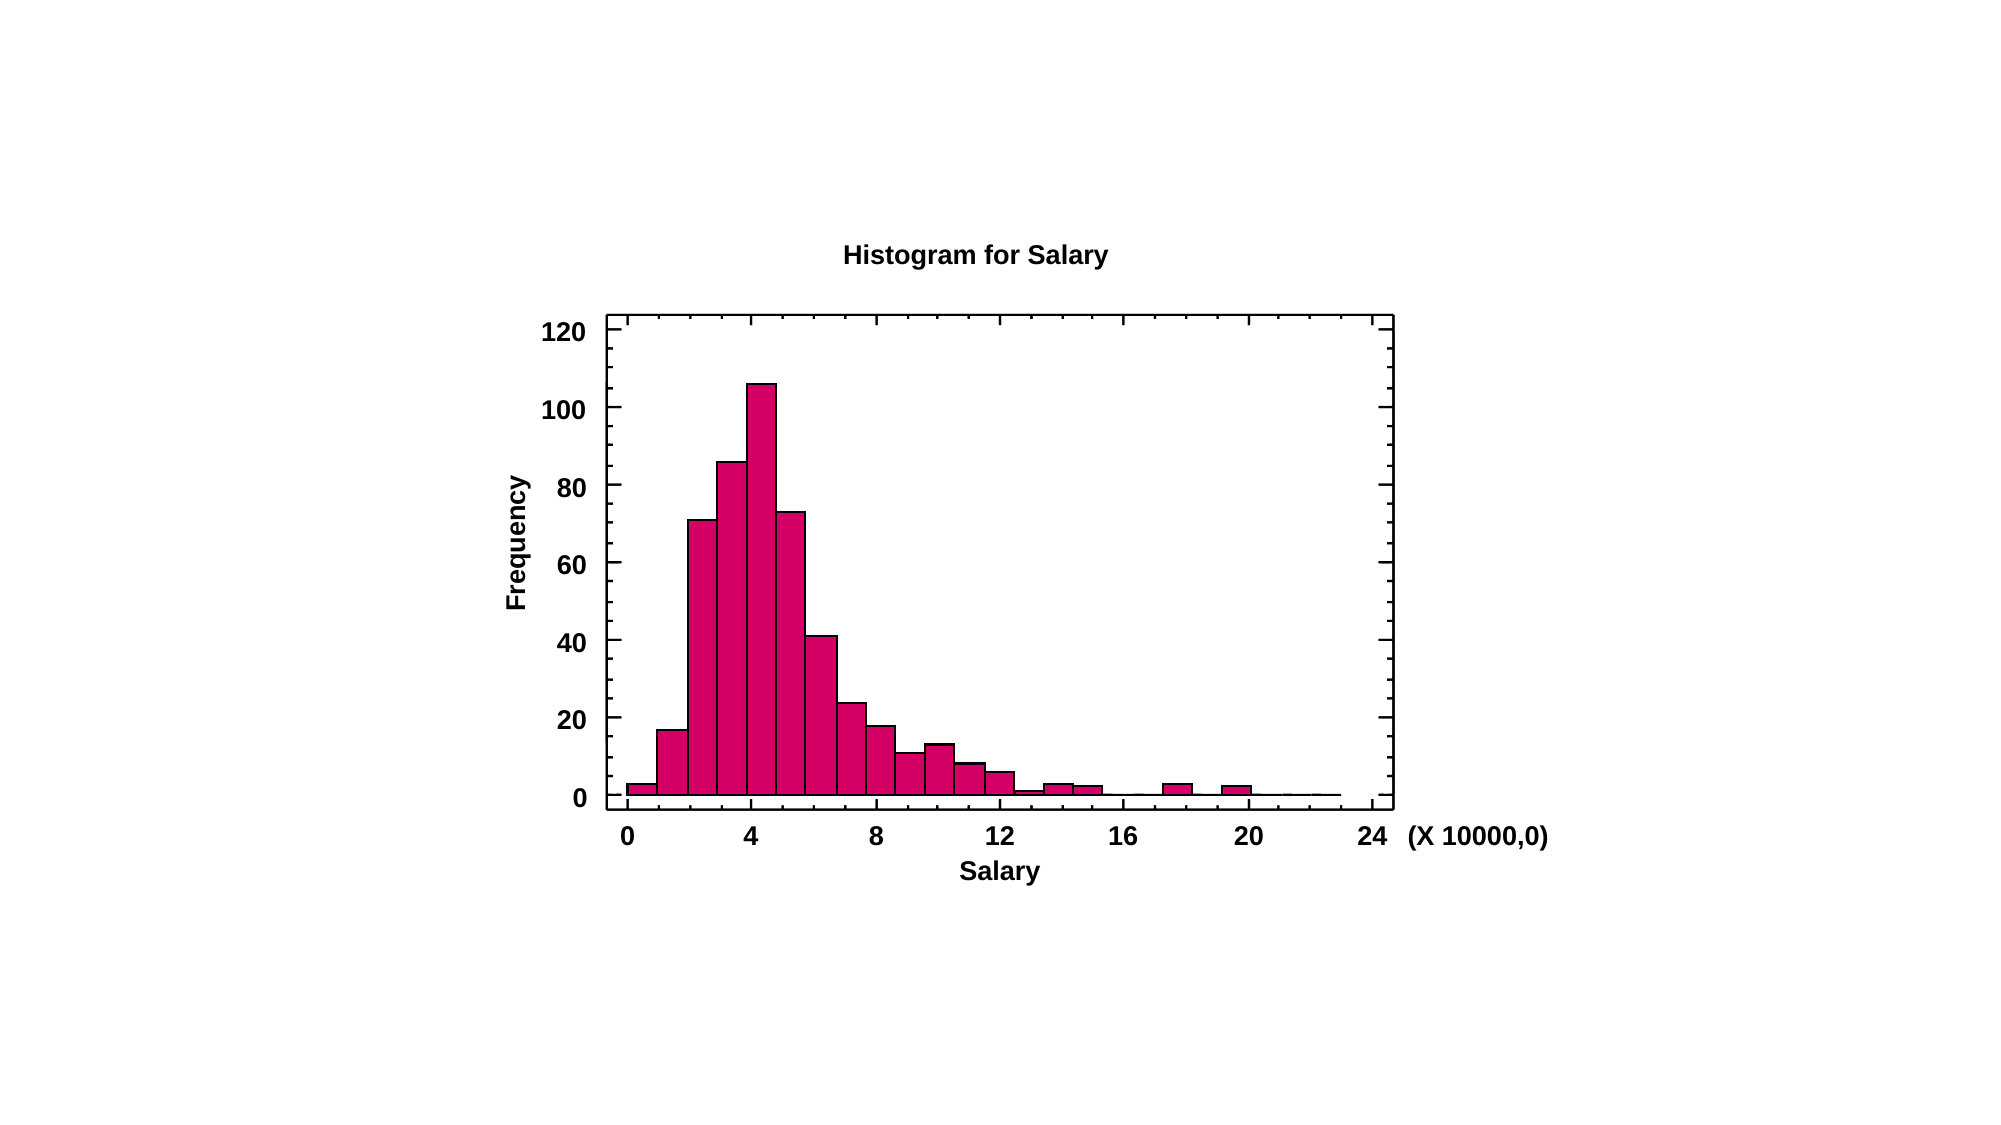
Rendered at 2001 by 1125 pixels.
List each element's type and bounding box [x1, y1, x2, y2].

text_box [330, 142, 1670, 982]
